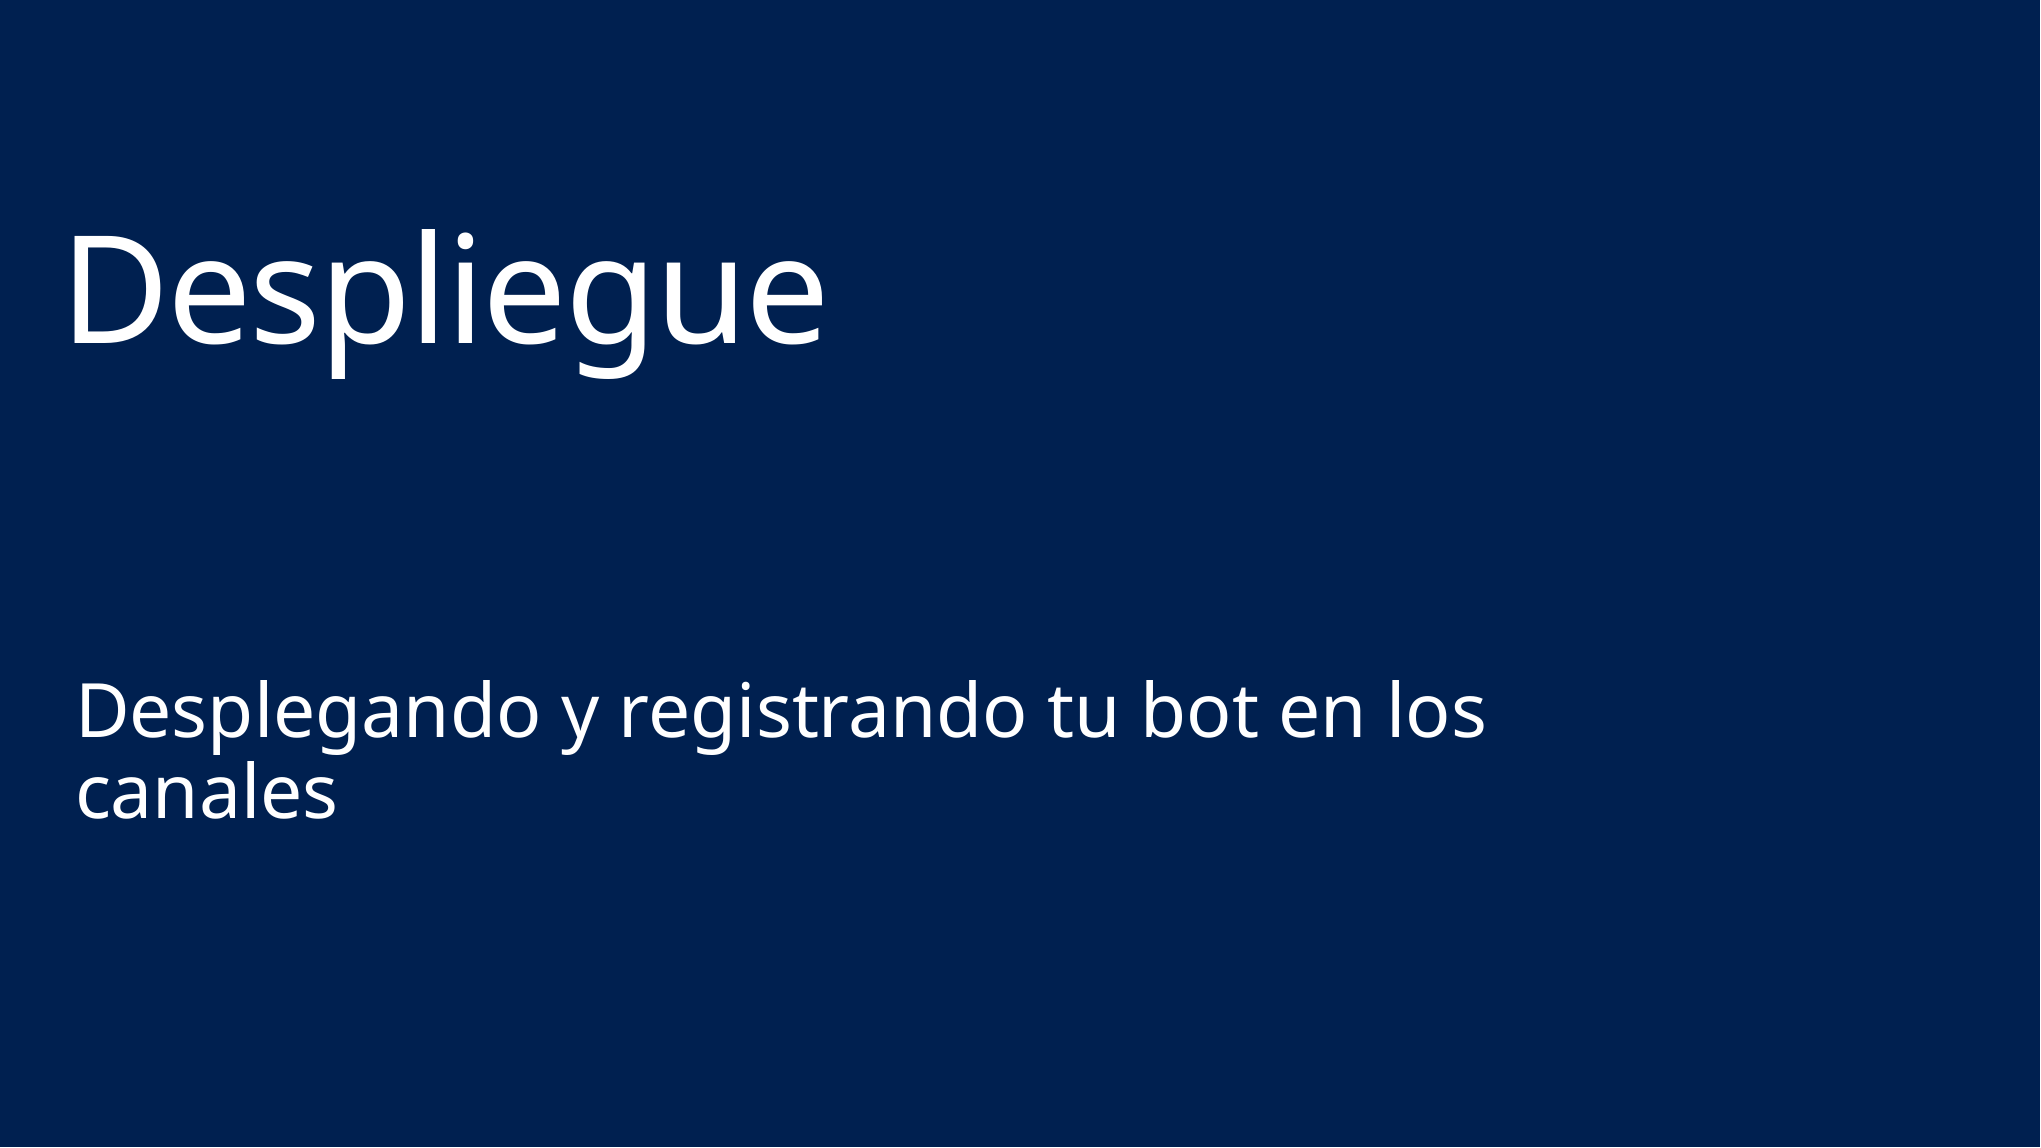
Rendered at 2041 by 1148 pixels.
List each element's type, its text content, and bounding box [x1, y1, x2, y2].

list Desplegando y registrando tu bot en los canales [45, 648, 1696, 1148]
title Despliegue [45, 198, 1695, 393]
